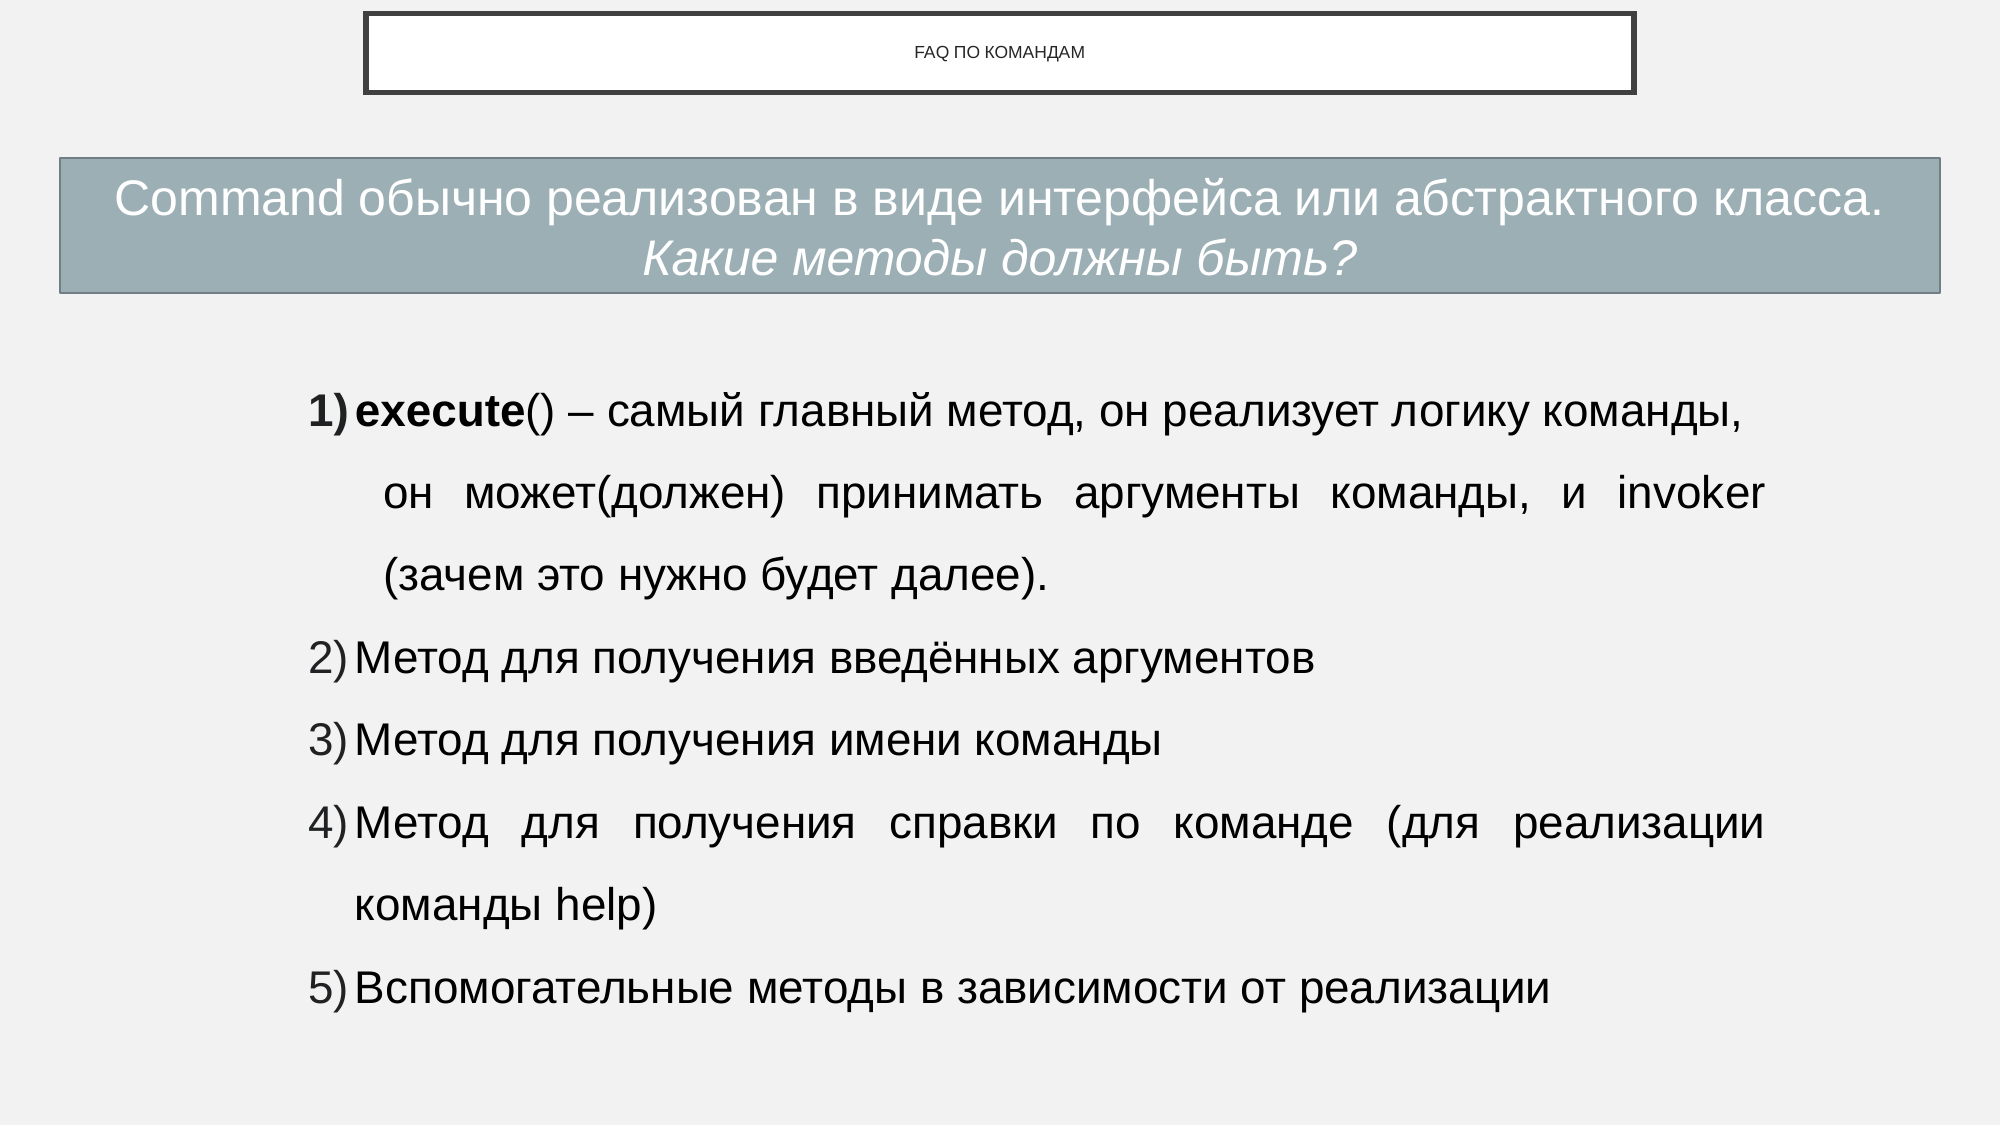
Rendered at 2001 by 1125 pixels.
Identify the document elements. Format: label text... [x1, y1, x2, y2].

text_box execute() – самый главный метод, он реализует логику команды, он может(должен) принимать аргументы команды, и invoker (зачем это нужно будет далее). Метод для получения введённых аргументов Метод для получения имени команды Метод для получения справки по команде (для реализации команды help) Вспомогательные методы в зависимости от реализации [218, 345, 1782, 1020]
title FAQ ПО КОМАНДАМ [363, 11, 1637, 95]
text_box Command обычно реализован в виде интерфейса или абстрактного класса. Какие методы должны быть? [60, 157, 1940, 293]
